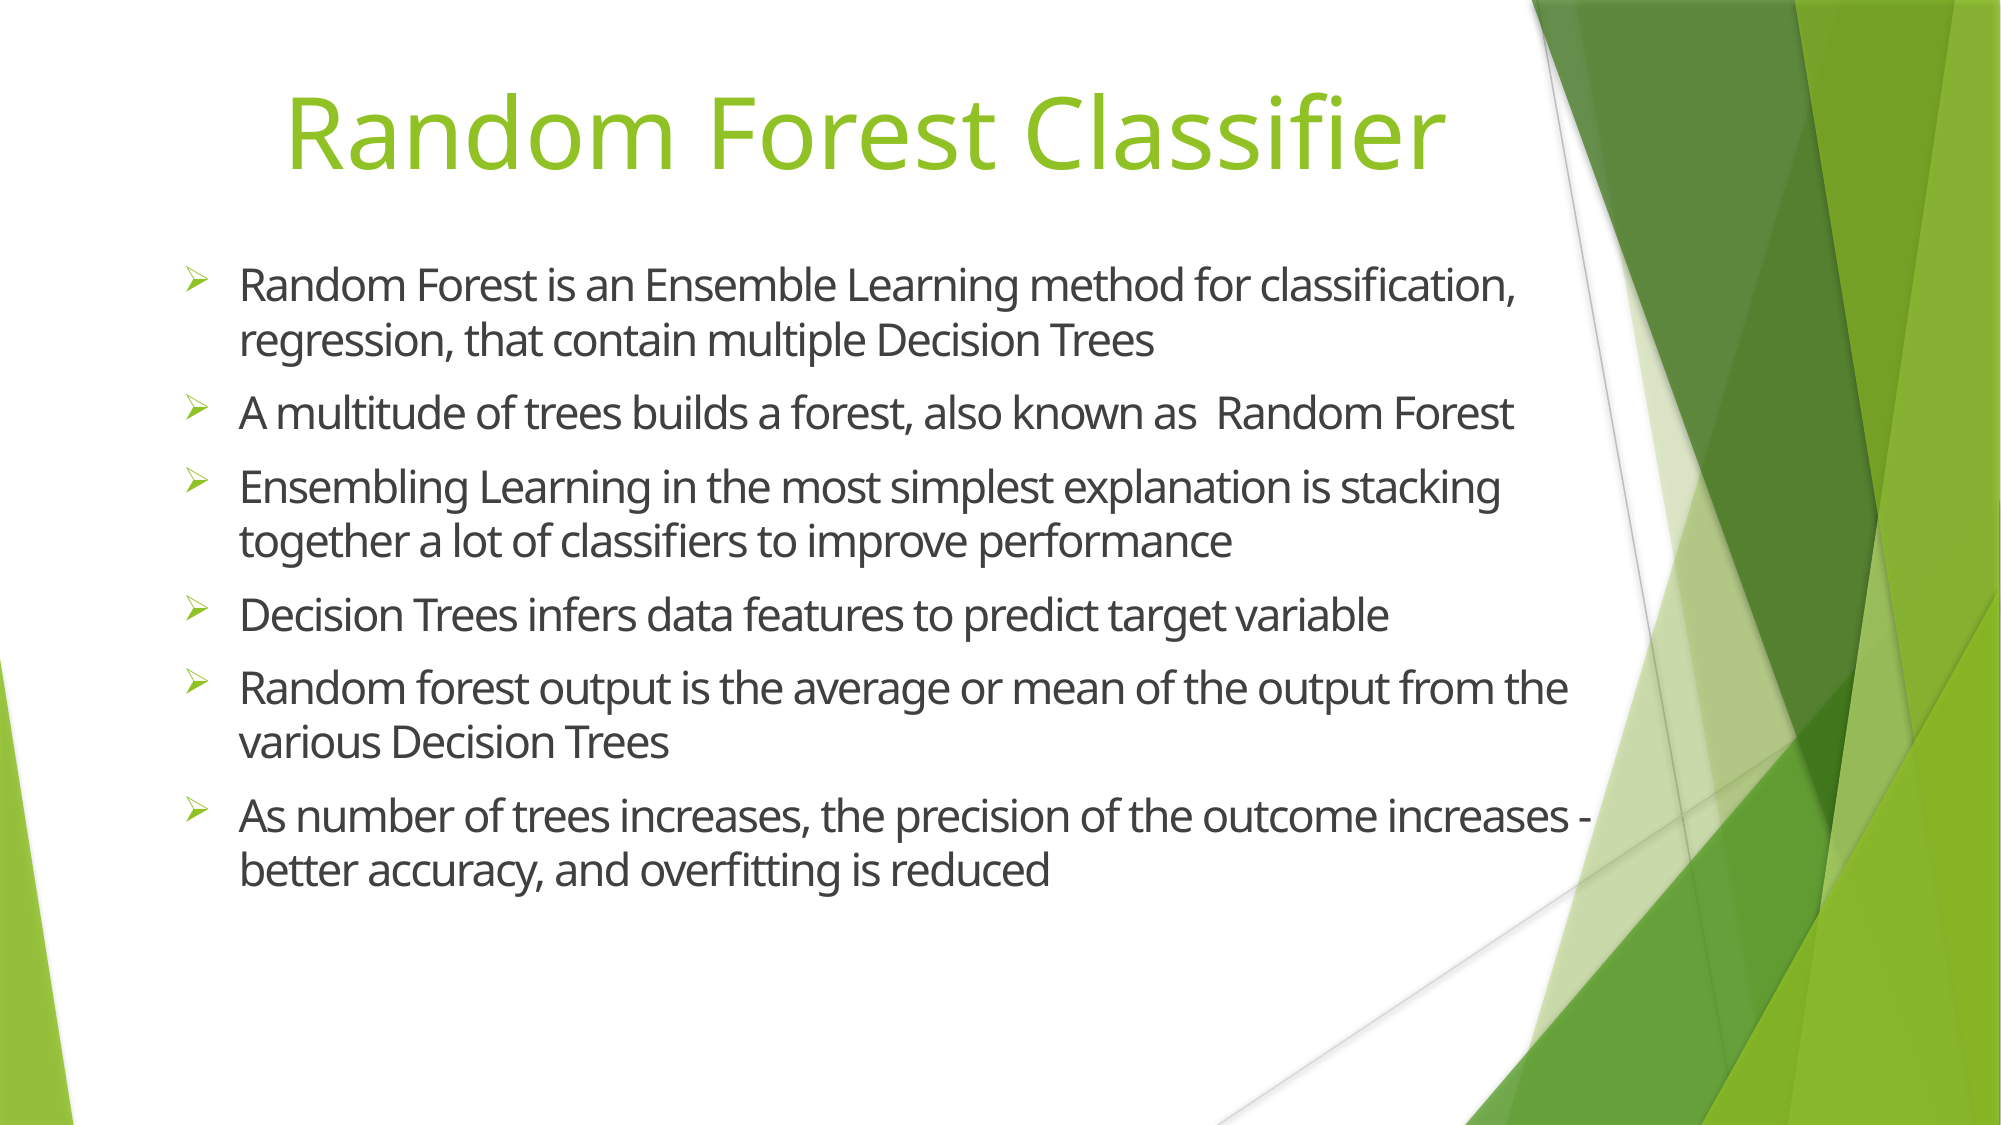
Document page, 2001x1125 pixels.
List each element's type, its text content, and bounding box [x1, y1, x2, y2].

text_box Random Forest Classifier [201, 62, 1993, 198]
text_box Random Forest is an Ensemble Learning method for classification, regression, that contain multiple Decision Trees A multitude of trees builds a forest, also known as Random Forest Ensembling Learning in the most simplest explanation is stacking together a lot of classifiers to improve performance Decision Trees infers data features to predict target variable Random forest output is the average or mean of the output from the various Decision Trees As number of trees increases, the precision of the outcome increases - better accuracy, and overfitting is reduced [175, 248, 1682, 1042]
